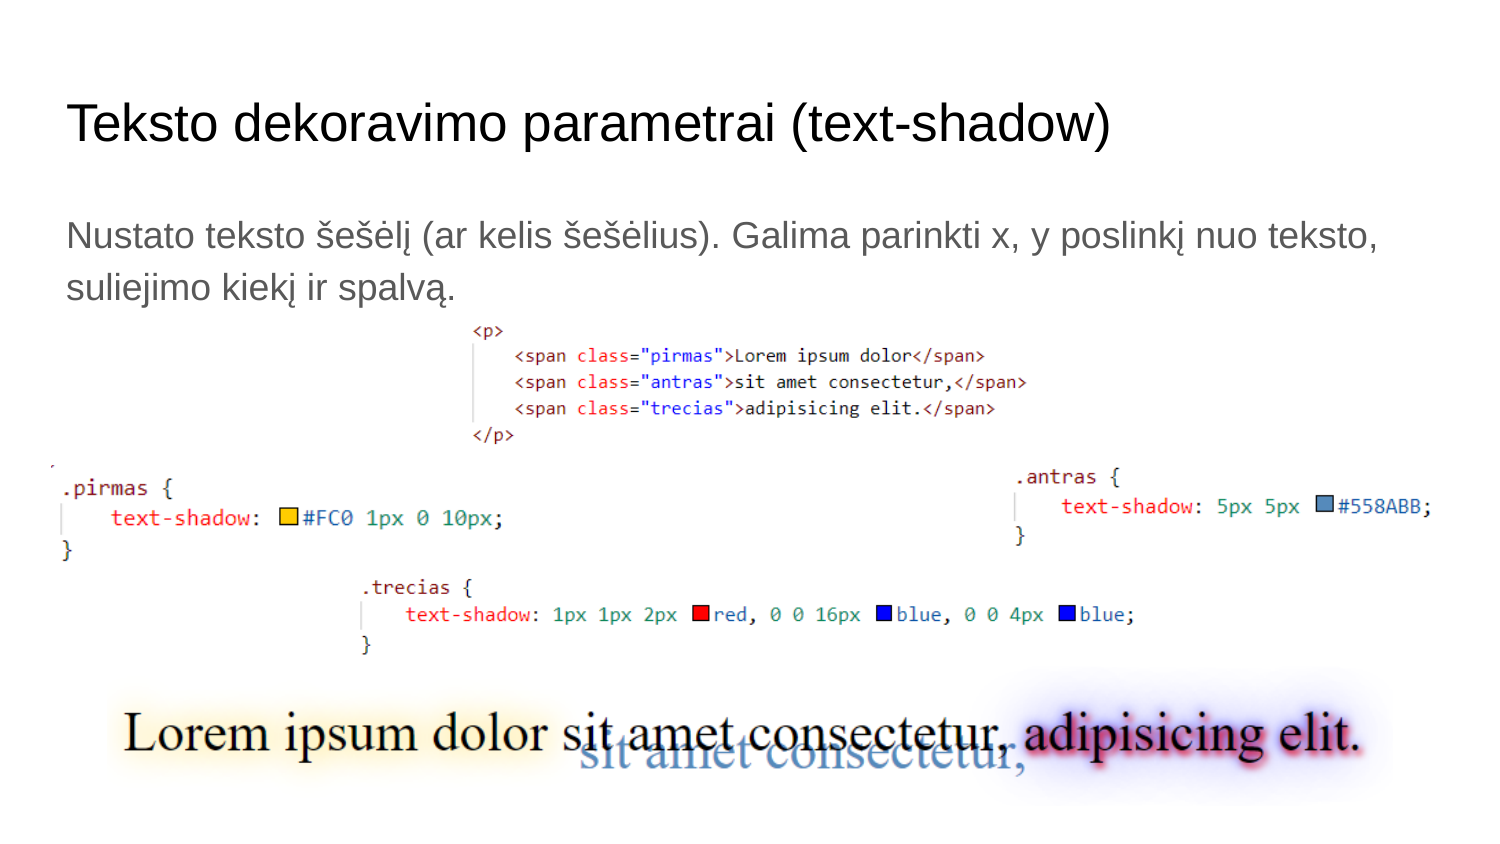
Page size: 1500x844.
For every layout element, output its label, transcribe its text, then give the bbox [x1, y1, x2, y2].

picture [107, 666, 1393, 806]
picture [50, 464, 1142, 662]
picture [469, 316, 1031, 451]
title Teksto dekoravimo parametrai (text-shadow) [51, 72, 1449, 167]
list Nustato teksto šešėlį (ar kelis šešėlius). Galima parinkti x, y poslinkį nuo teksto, suliejimo kiekį ir spalvą. [51, 189, 1449, 750]
picture [996, 455, 1441, 564]
